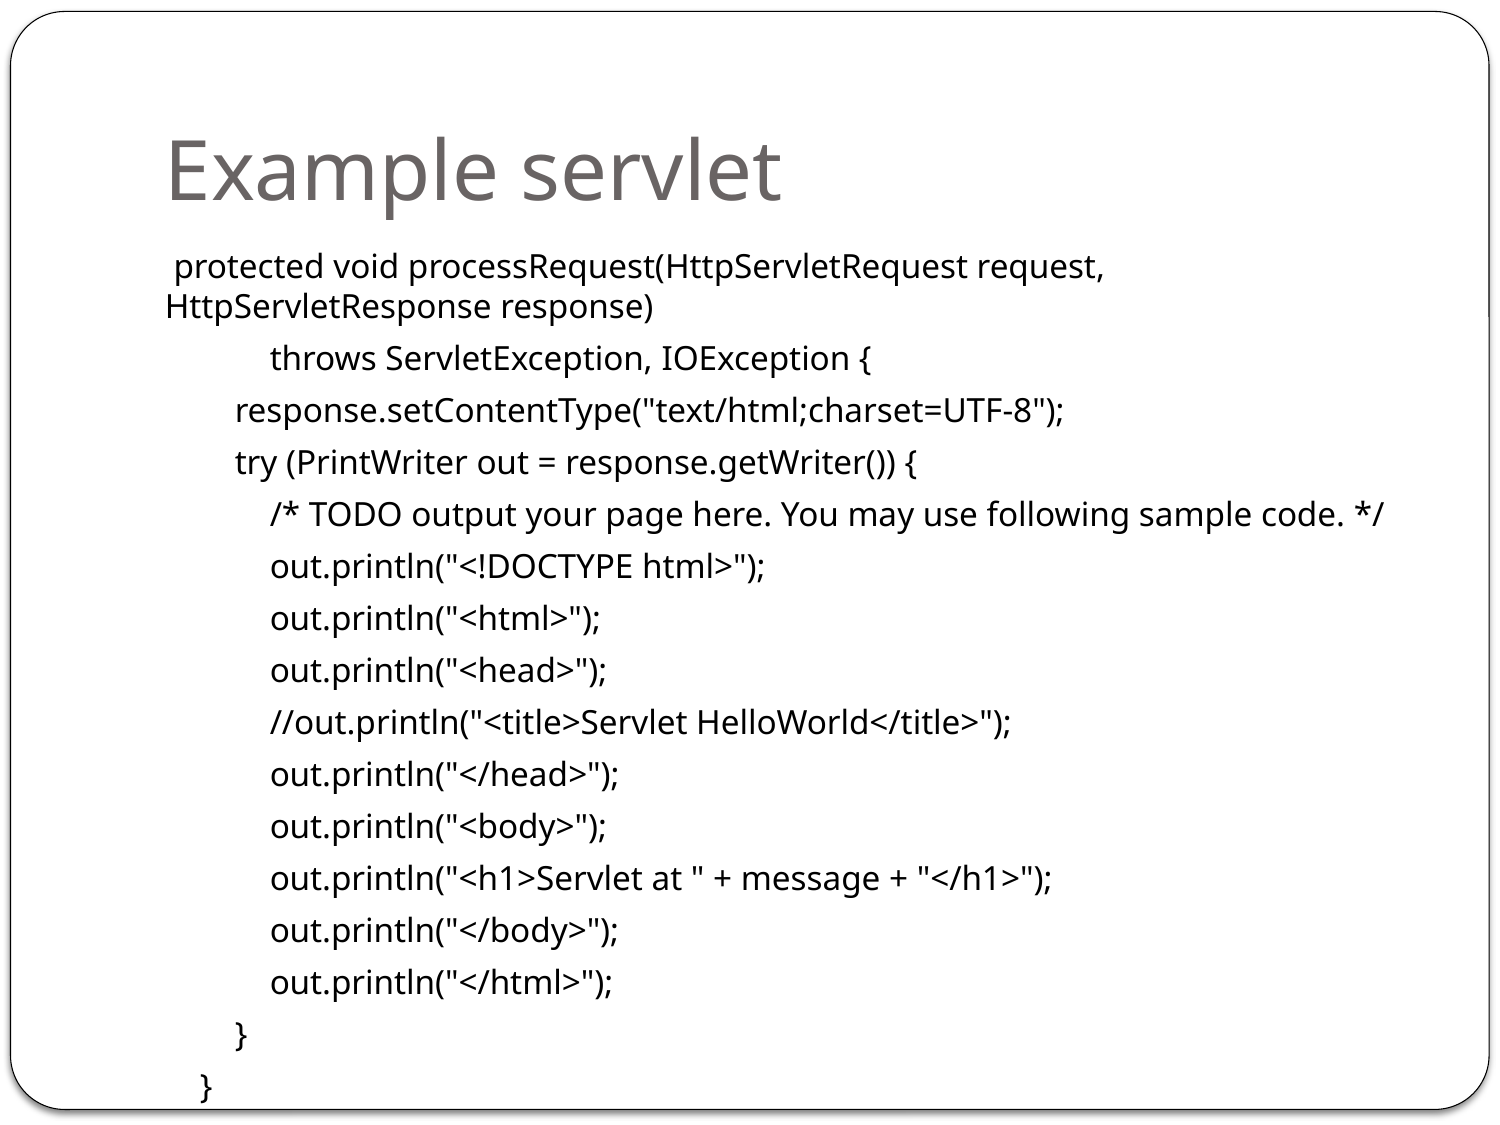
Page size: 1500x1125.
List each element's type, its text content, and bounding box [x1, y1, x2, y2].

title Example servlet [150, 45, 1425, 233]
list protected void processRequest(HttpServletRequest request, HttpServletResponse response) throws ServletException, IOException { response.setContentType("text/html;charset=UTF-8"); try (PrintWriter out = response.getWriter()) { /* TODO output your page here. You may use following sample code. */ out.println("<!DOCTYPE html>"); out.println("<html>"); out.println("<head>"); //out.println("<title>Servlet HelloWorld</title>"); out.println("</head>"); out.println("<body>"); out.println("<h1>Servlet at " + message + "</h1>"); out.println("</body>"); out.println("</html>"); } } [150, 237, 1425, 988]
